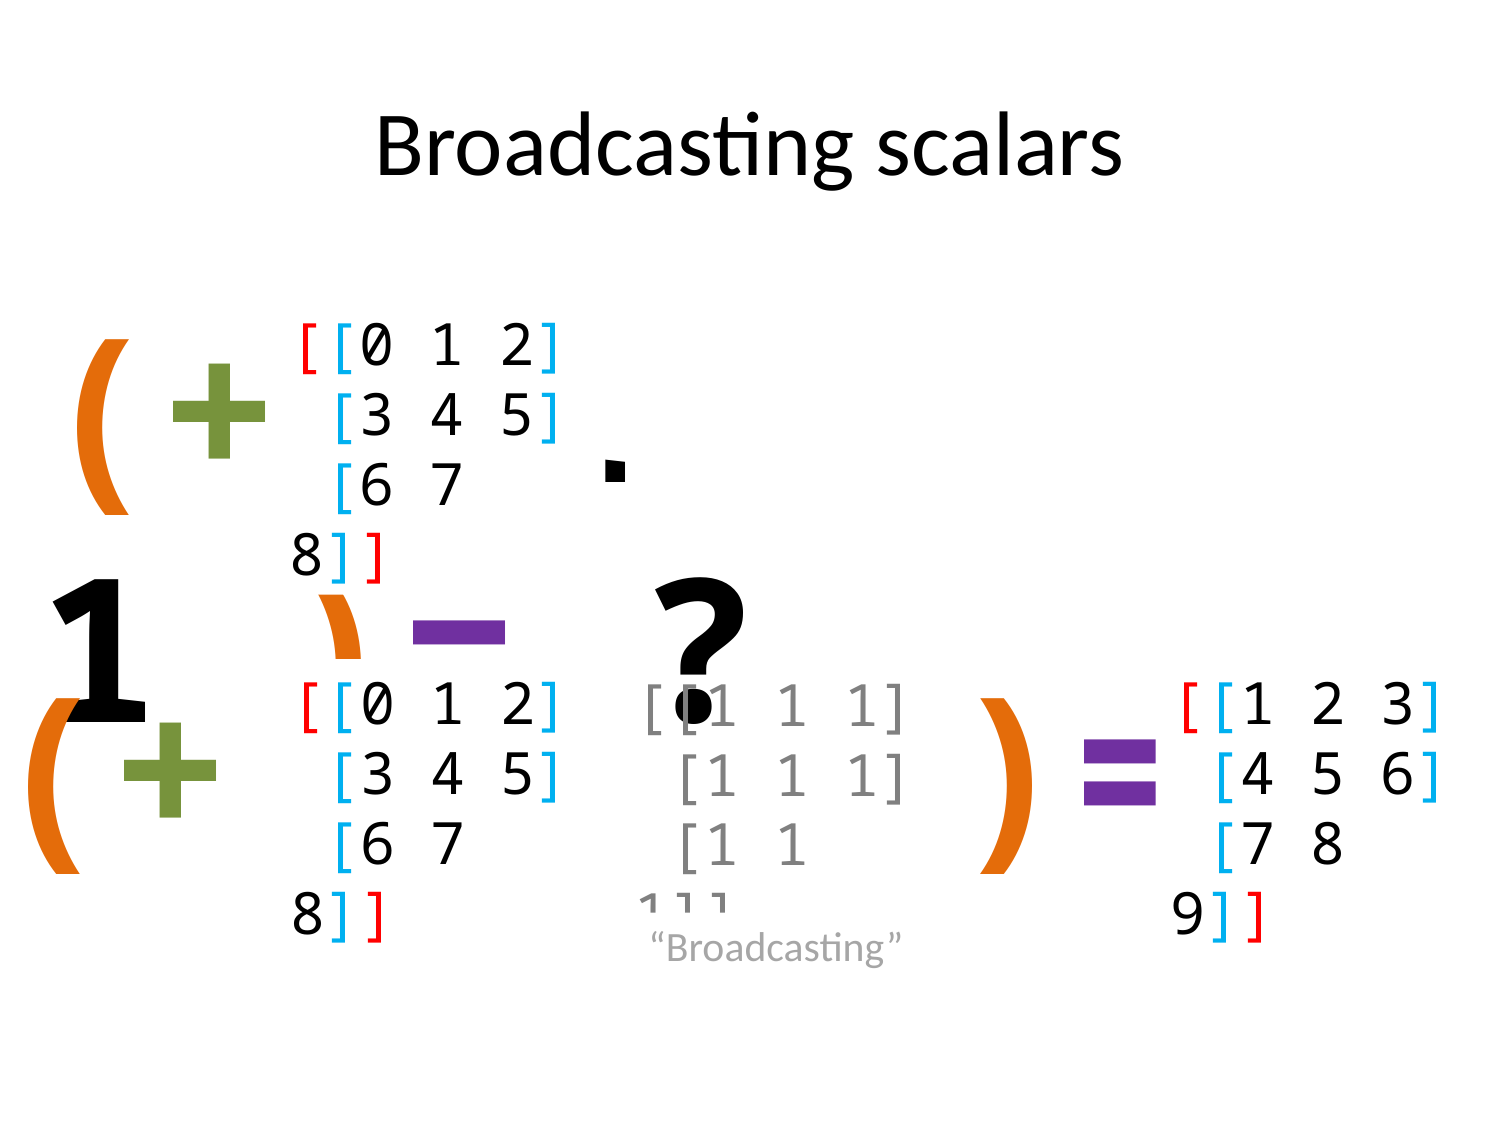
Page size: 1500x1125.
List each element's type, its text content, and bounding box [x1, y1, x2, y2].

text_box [0, 633, 1476, 888]
text_box “Broadcasting” [633, 912, 937, 978]
title Broadcasting scalars [75, 45, 1425, 233]
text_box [24, 274, 1376, 528]
